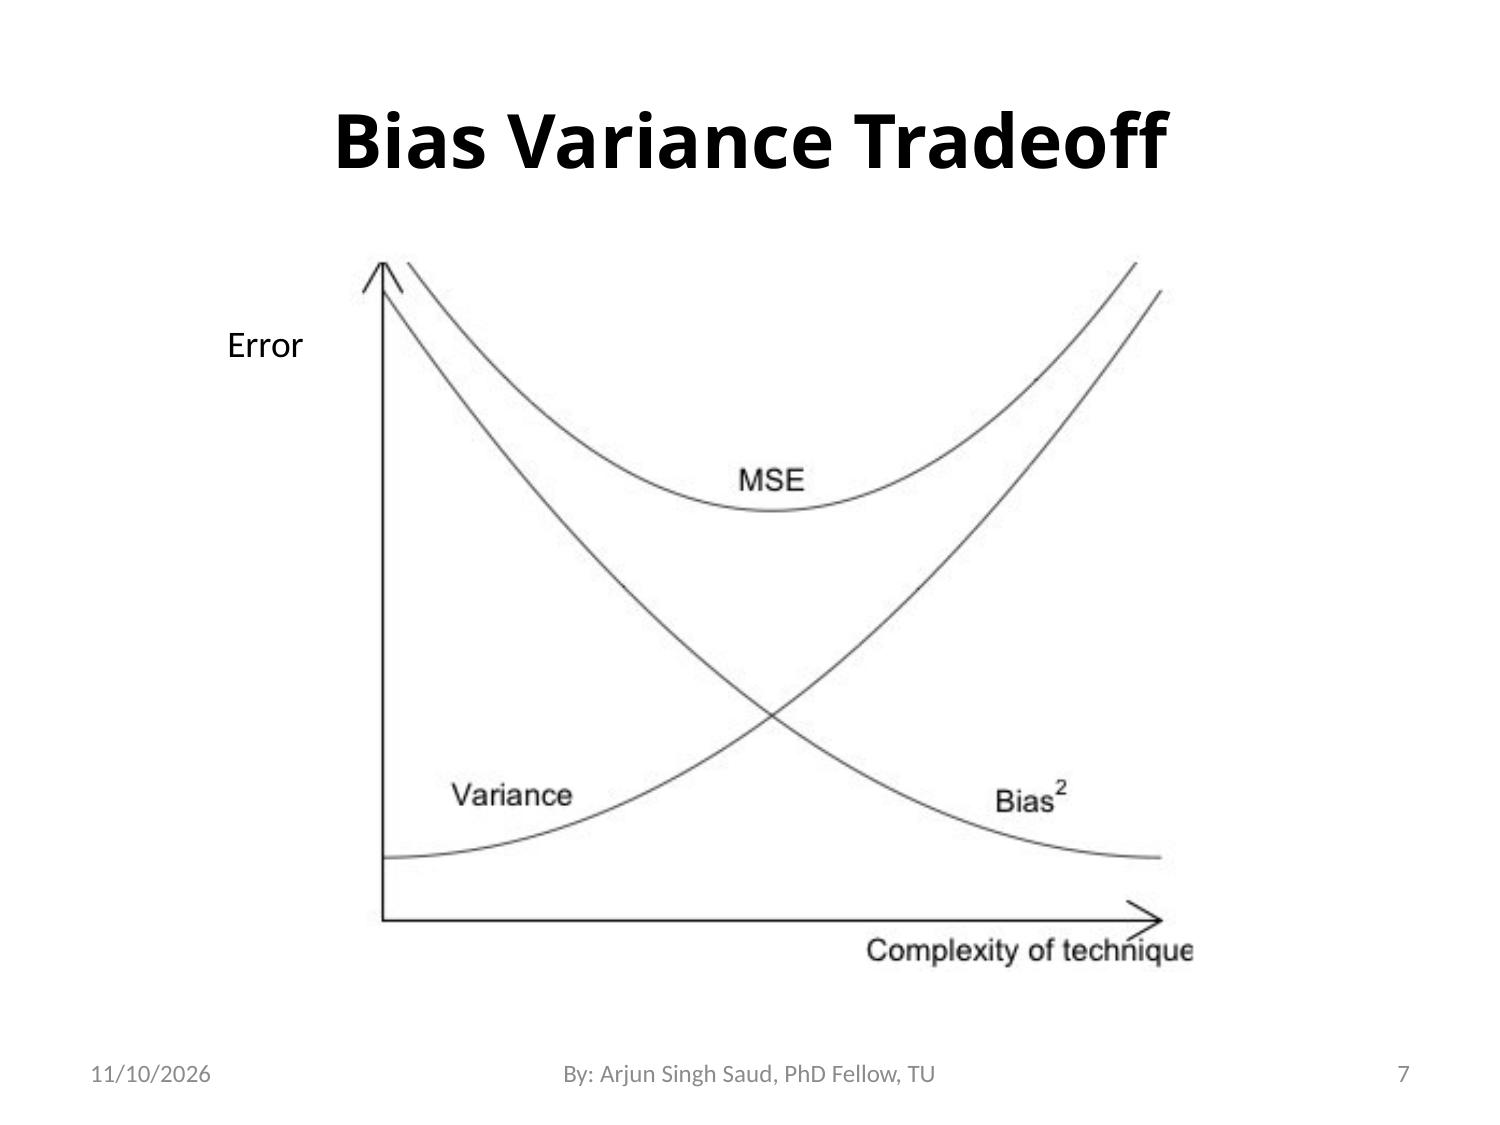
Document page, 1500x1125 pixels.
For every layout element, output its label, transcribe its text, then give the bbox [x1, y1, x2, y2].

picture [349, 237, 1201, 972]
slide_number 7 [1074, 1042, 1425, 1103]
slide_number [75, 1042, 425, 1103]
title Bias Variance Tradeoff [75, 45, 1425, 233]
footer By: Arjun Singh Saud, PhD Fellow, TU [512, 1042, 988, 1103]
text_box Error [212, 312, 338, 373]
